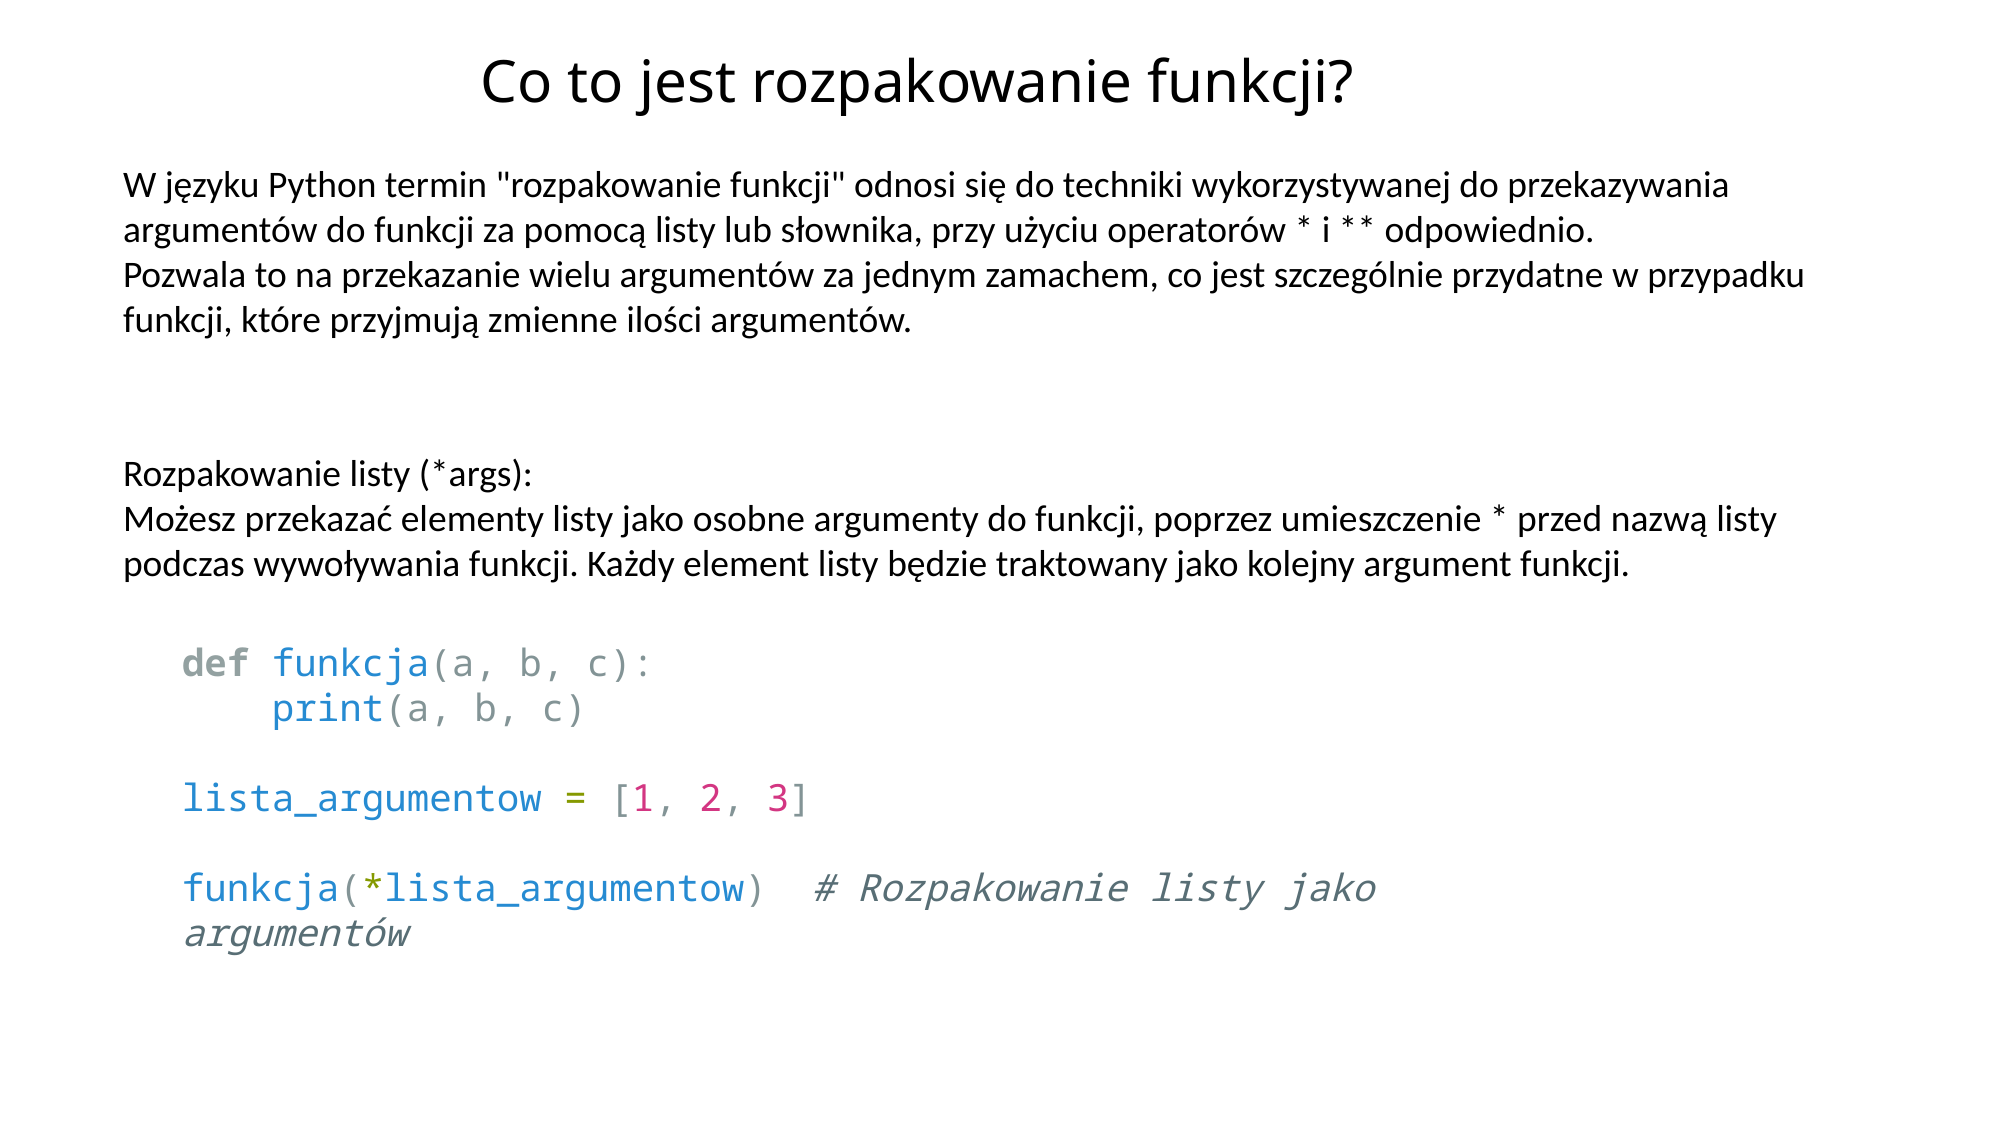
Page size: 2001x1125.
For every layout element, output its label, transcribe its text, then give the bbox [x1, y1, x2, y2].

text_box def funkcja(a, b, c): print(a, b, c) lista_argumentow = [1, 2, 3] funkcja(*lista_argumentow) # Rozpakowanie listy jako argumentów [167, 631, 1460, 962]
text_box W języku Python termin "rozpakowanie funkcji" odnosi się do techniki wykorzystywanej do przekazywania argumentów do funkcji za pomocą listy lub słownika, przy użyciu operatorów * i ** odpowiednio. Pozwala to na przekazanie wielu argumentów za jednym zamachem, co jest szczególnie przydatne w przypadku funkcji, które przyjmują zmienne ilości argumentów. [108, 153, 1857, 348]
title Co to jest rozpakowanie funkcji? [167, 44, 1668, 123]
text_box Rozpakowanie listy (*args): Możesz przekazać elementy listy jako osobne argumenty do funkcji, poprzez umieszczenie * przed nazwą listy podczas wywoływania funkcji. Każdy element listy będzie traktowany jako kolejny argument funkcji. [108, 441, 1857, 592]
